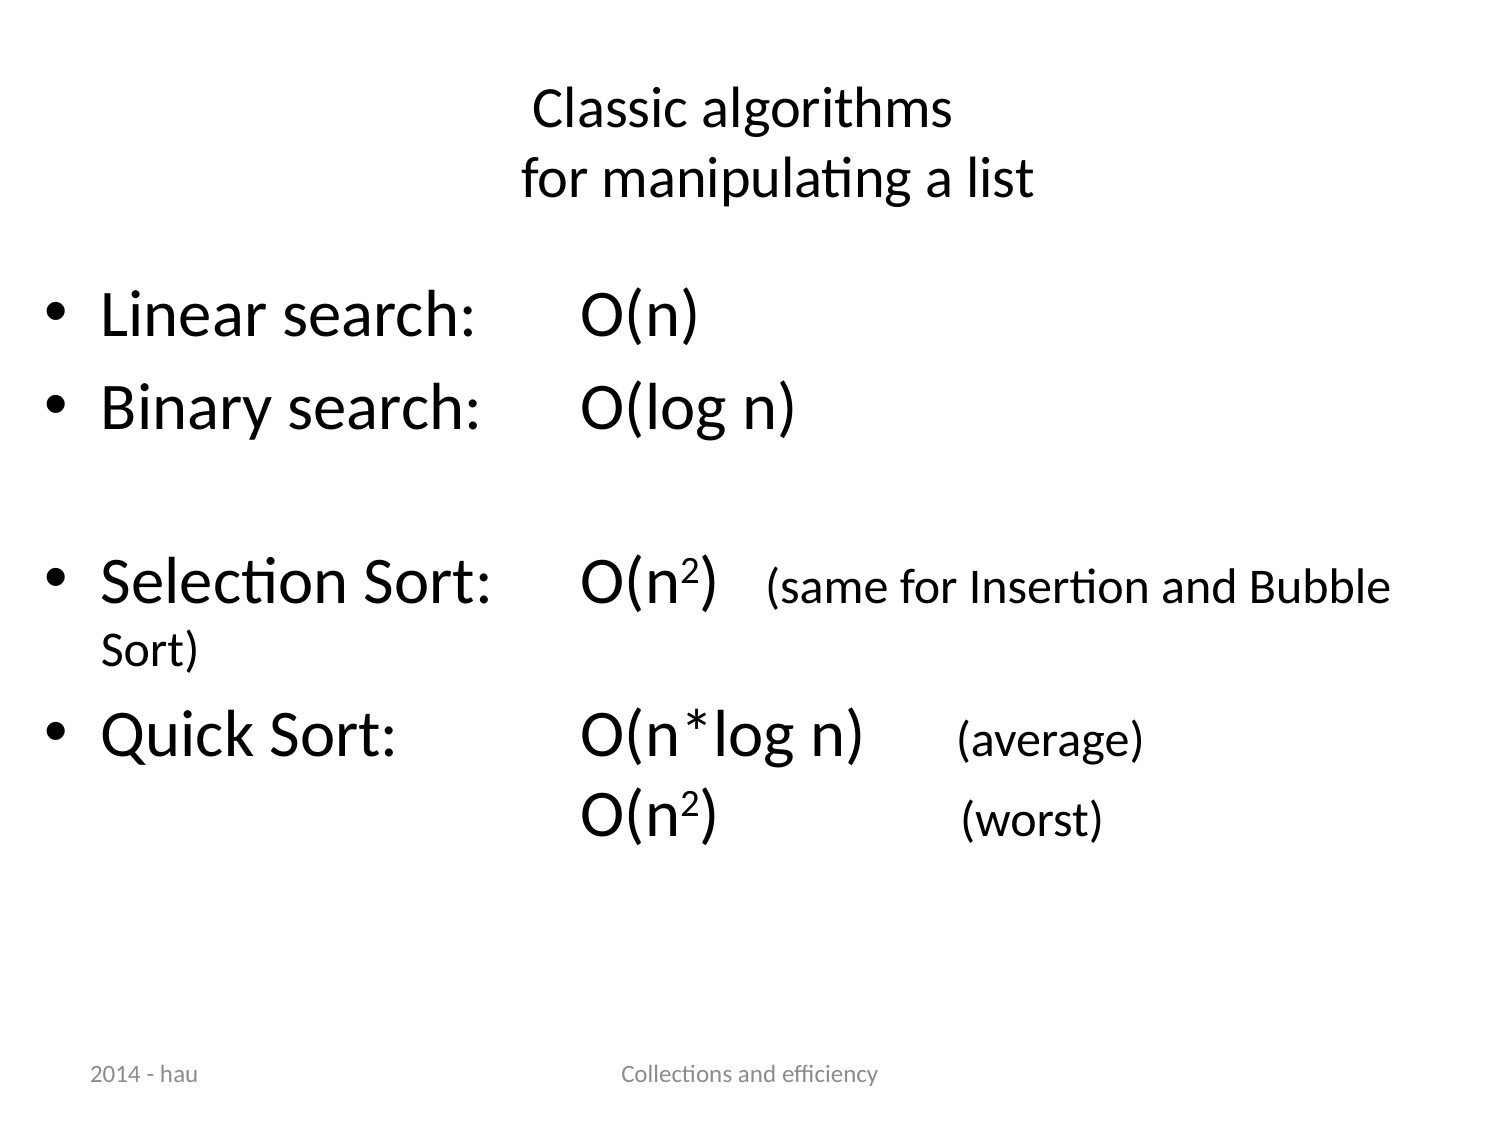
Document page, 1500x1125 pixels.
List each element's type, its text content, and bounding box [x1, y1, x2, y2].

title Classic algorithms for manipulating a list [74, 44, 1426, 233]
footer Collections and efficiency [512, 1042, 988, 1103]
slide_number 2014 - hau [75, 1042, 425, 1103]
list Linear search: O(n) Binary search: O(log n) Selection Sort: O(n2) (same for Insertion and Bubble Sort) Quick Sort: O(n*log n) (average) O(n2) (worst) [29, 262, 1500, 1006]
